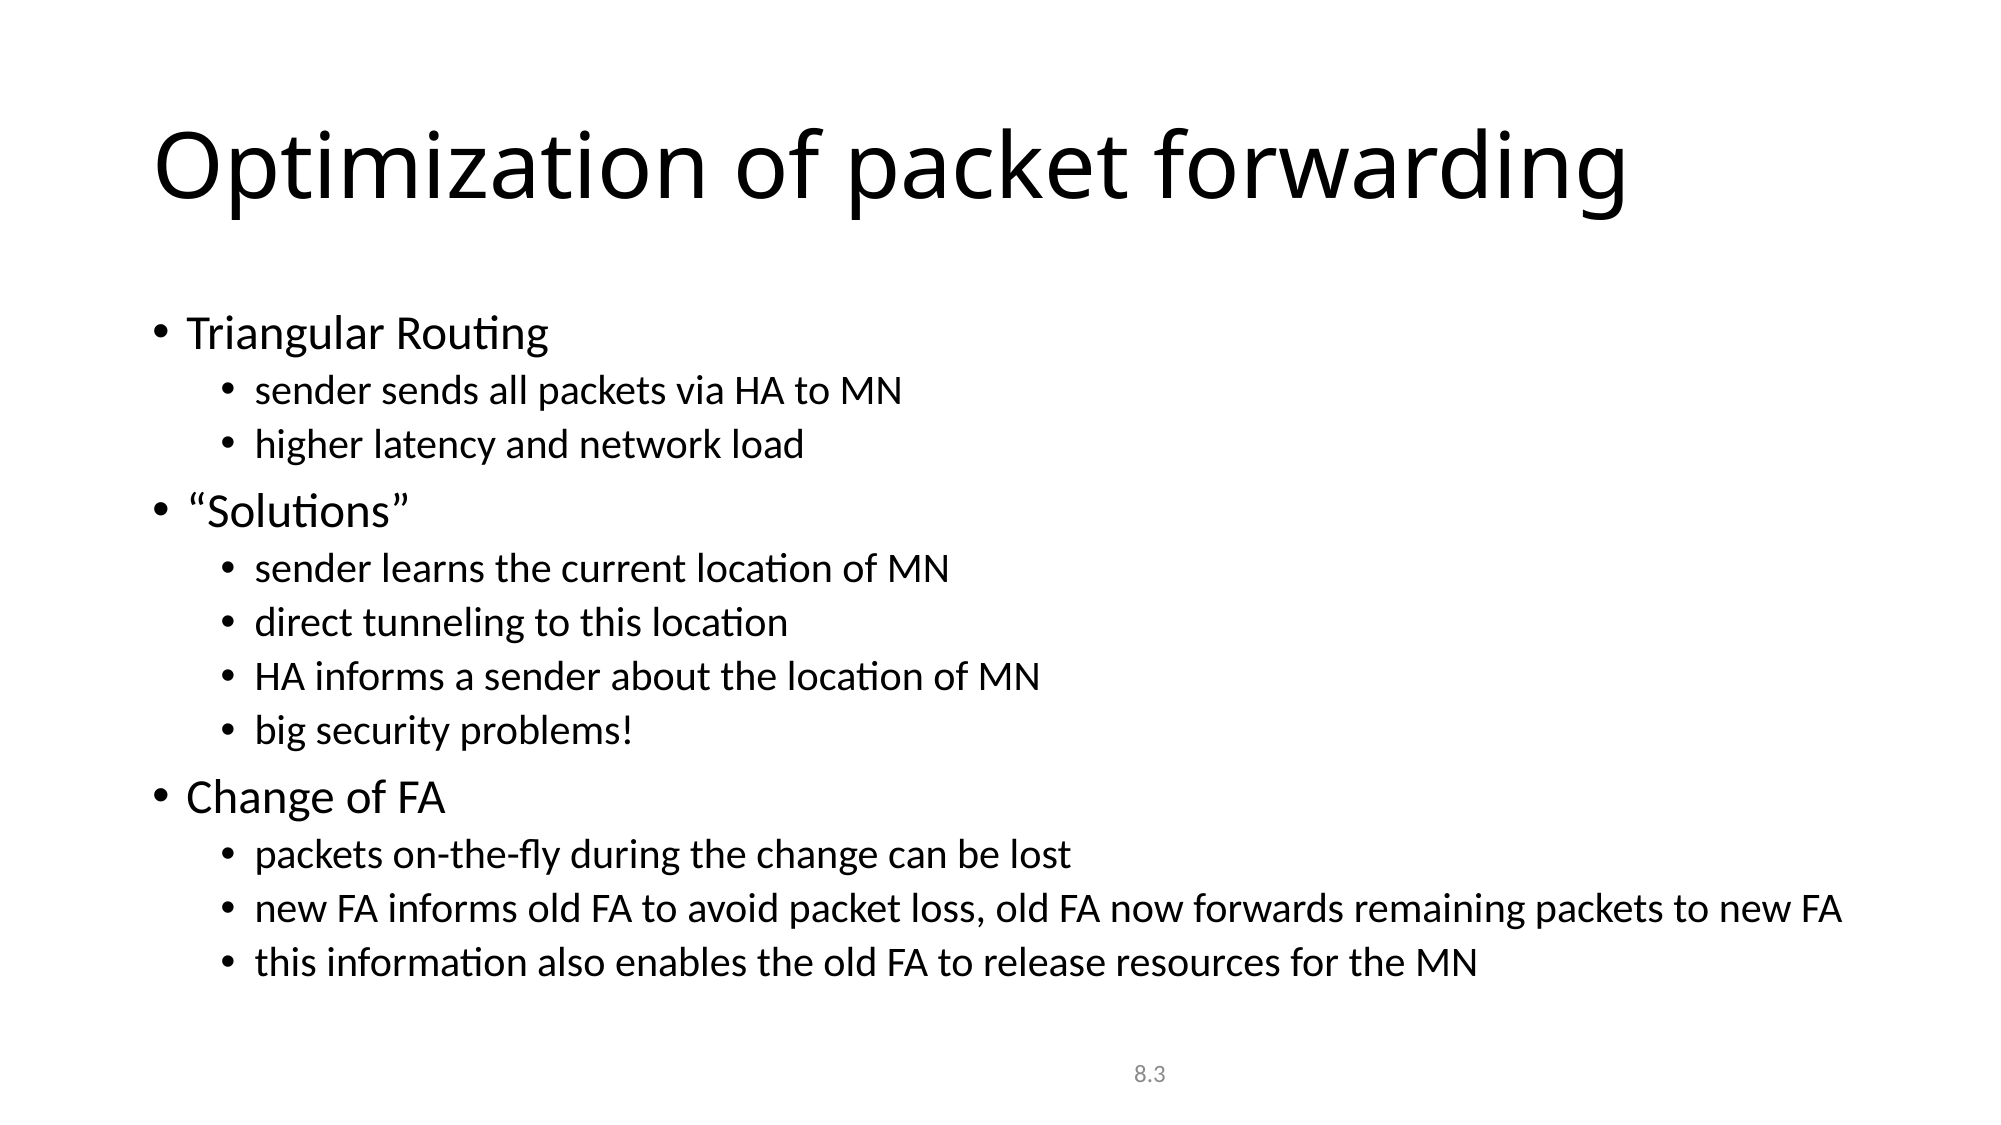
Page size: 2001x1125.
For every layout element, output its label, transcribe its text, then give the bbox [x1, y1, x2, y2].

title Optimization of packet forwarding [137, 59, 1863, 278]
footer 8.3 [662, 1042, 1338, 1103]
list Triangular Routing sender sends all packets via HA to MN higher latency and network load “Solutions” sender learns the current location of MN direct tunneling to this location HA informs a sender about the location of MN big security problems! Change of FA packets on-the-fly during the change can be lost new FA informs old FA to avoid packet loss, old FA now forwards remaining packets to new FA this information also enables the old FA to release resources for the MN [137, 299, 1863, 1014]
